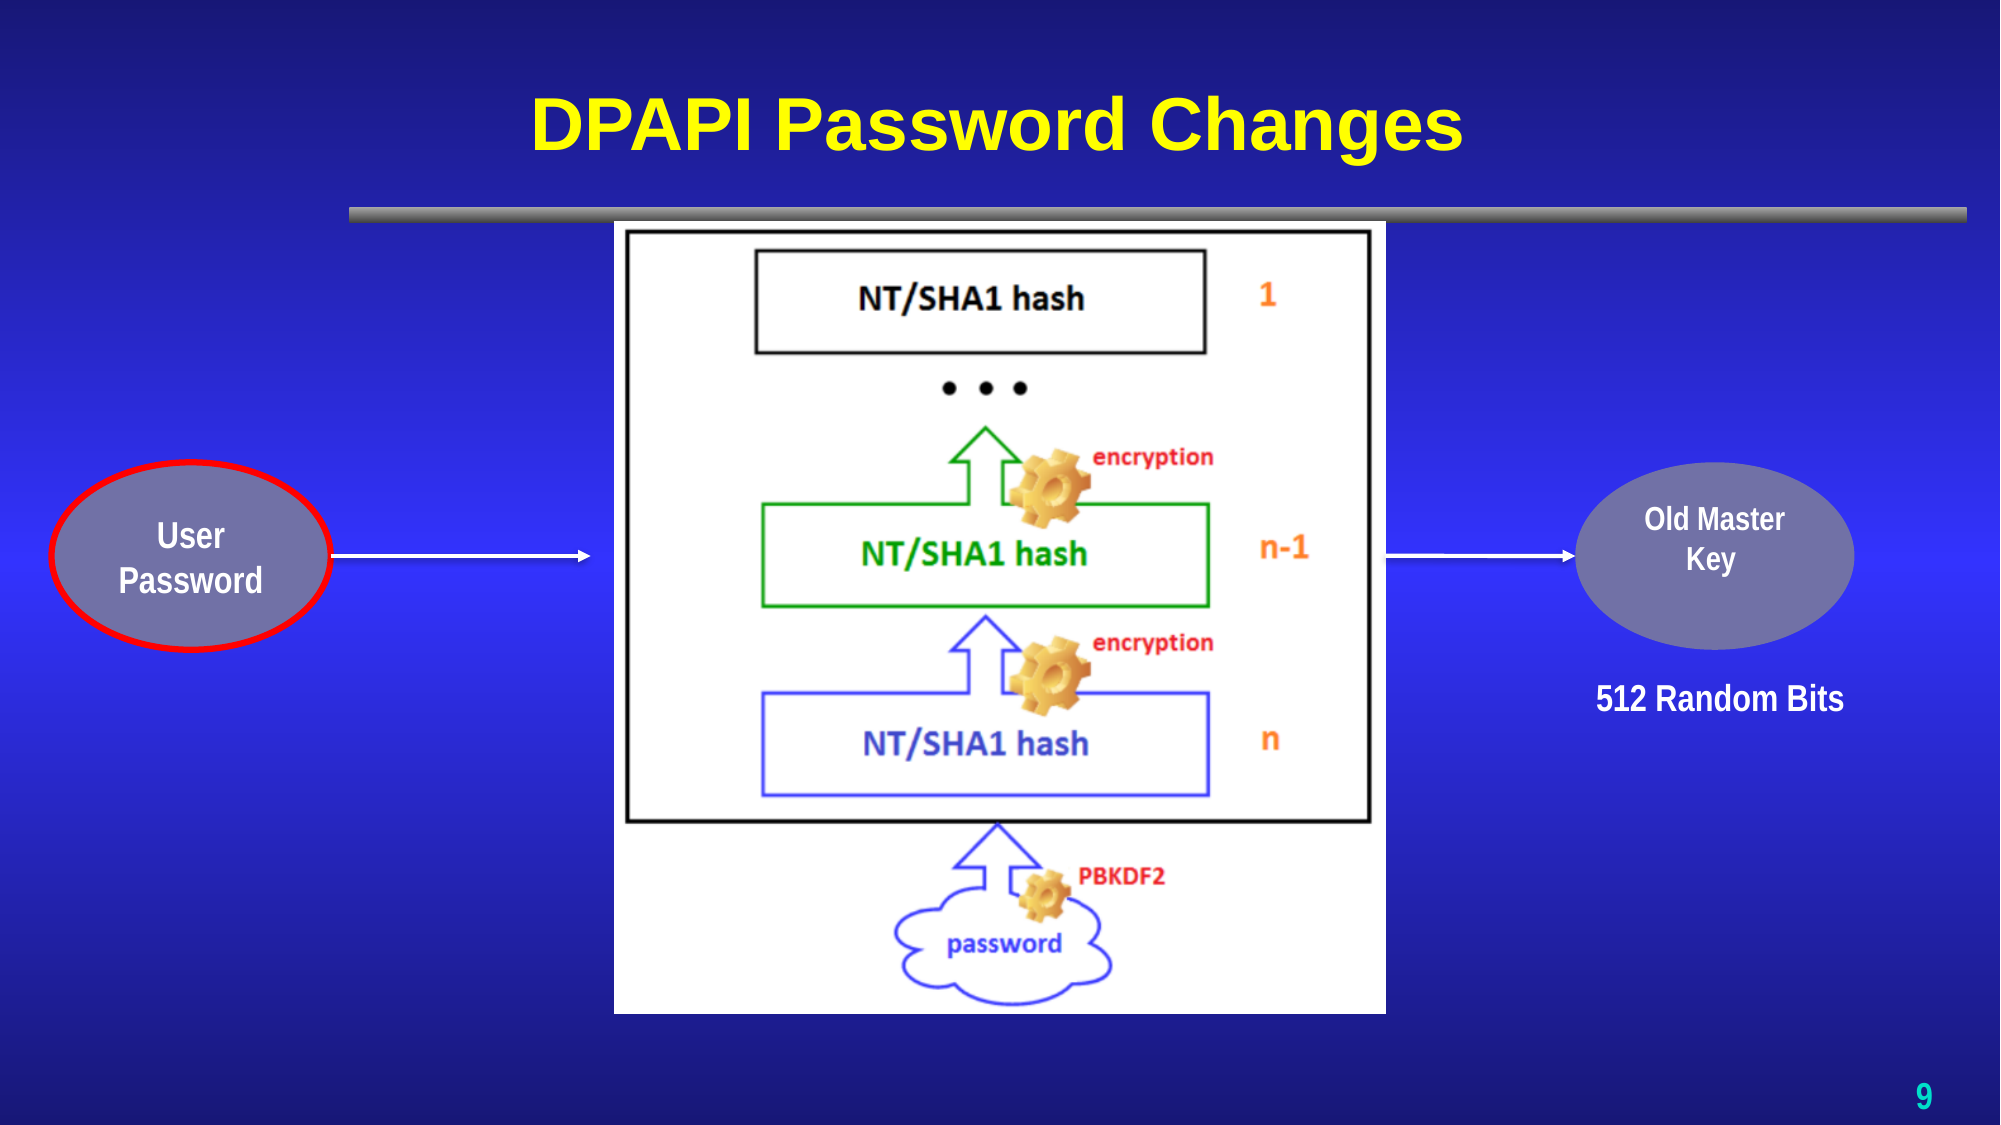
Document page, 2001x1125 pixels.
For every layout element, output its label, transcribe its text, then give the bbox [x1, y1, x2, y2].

text_box User Password [51, 462, 331, 650]
title DPAPI Password Changes [348, 32, 1648, 221]
text_box 512 Random Bits [1575, 666, 1866, 727]
picture [614, 221, 1386, 1014]
text_box Old Master Key [1575, 462, 1855, 650]
